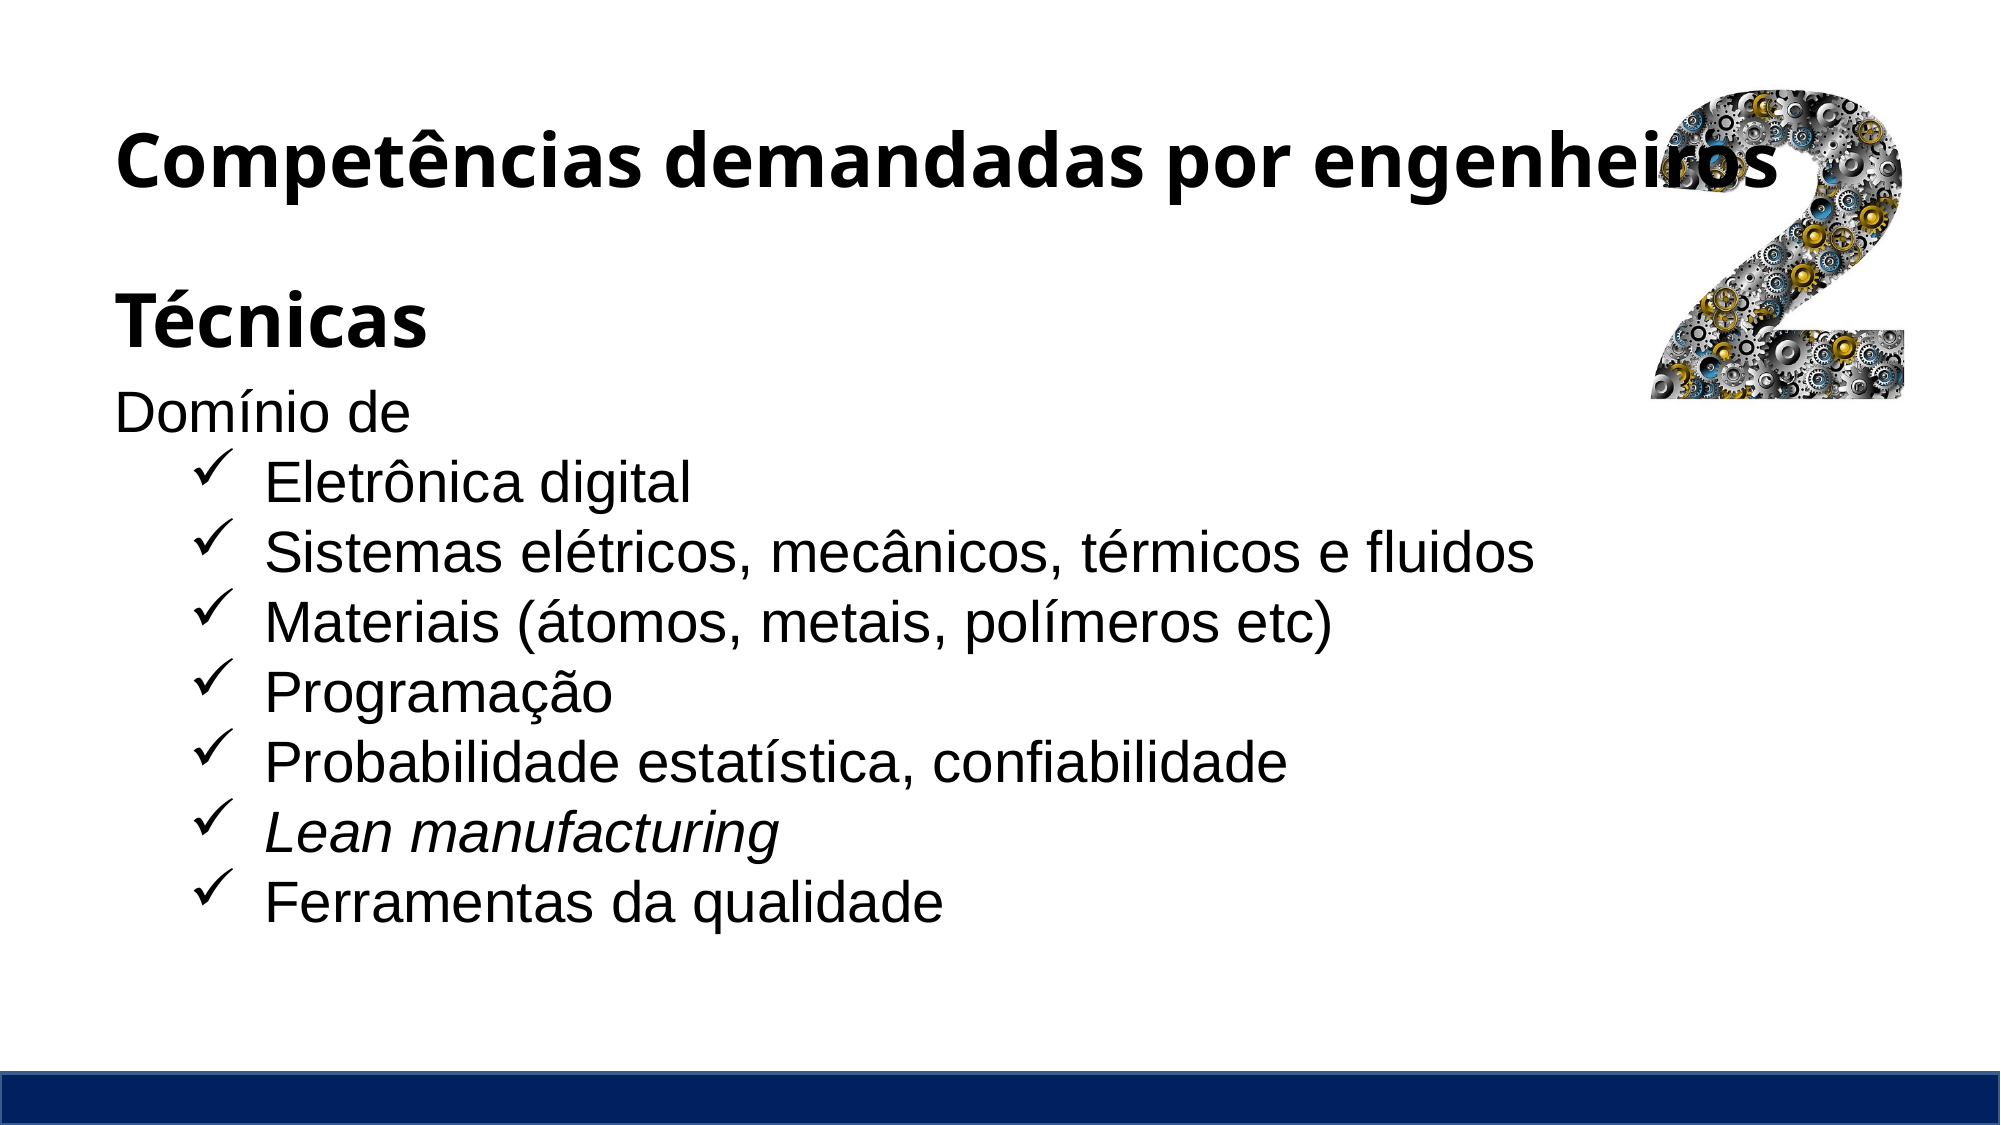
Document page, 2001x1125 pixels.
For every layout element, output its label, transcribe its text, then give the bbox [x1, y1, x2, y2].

text_box Competências demandadas por engenheiros Técnicas Domínio de Eletrônica digital Sistemas elétricos, mecânicos, térmicos e fluidos Materiais (átomos, metais, polímeros etc) Programação Probabilidade estatística, confiabilidade Lean manufacturing Ferramentas da qualidade [99, 104, 1901, 1011]
text_box [0, 1073, 2000, 1125]
picture [1580, 47, 1974, 441]
